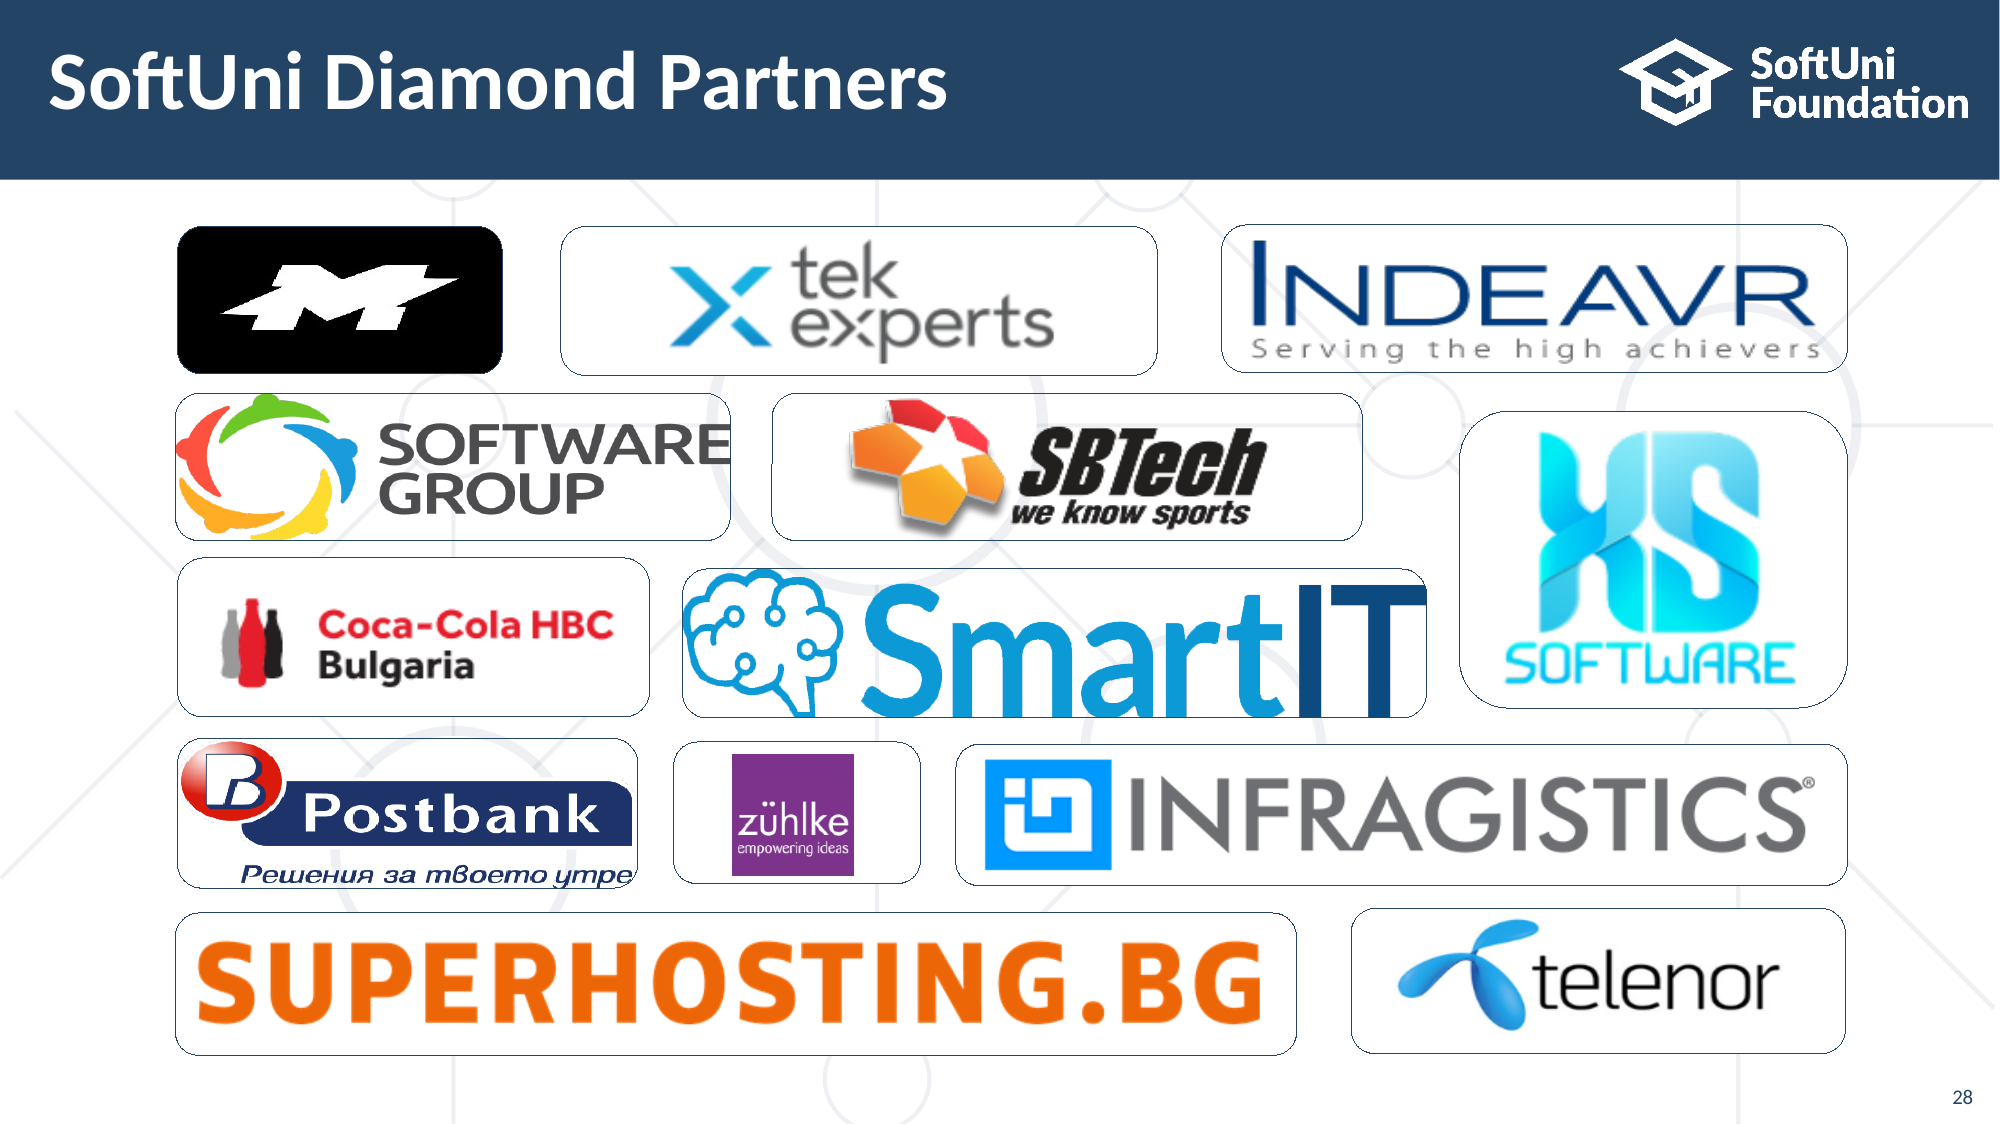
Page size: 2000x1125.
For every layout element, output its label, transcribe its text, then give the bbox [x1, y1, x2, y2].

picture [560, 226, 1158, 376]
picture [955, 743, 1848, 886]
picture [691, 579, 836, 711]
picture [1459, 410, 1848, 709]
picture [673, 741, 921, 884]
picture [177, 557, 650, 718]
picture [682, 568, 756, 612]
picture [771, 610, 780, 621]
picture [730, 611, 739, 621]
picture [174, 392, 731, 542]
picture [802, 644, 812, 654]
picture [1221, 224, 1848, 373]
picture [175, 912, 1297, 1056]
picture [1350, 908, 1846, 1054]
picture [771, 392, 1363, 542]
picture [740, 659, 750, 669]
picture [177, 226, 503, 375]
picture [682, 568, 1427, 719]
picture [1618, 38, 1968, 126]
title SoftUni Diamond Partners [31, 16, 1591, 162]
slide_number 28 [1927, 1067, 1989, 1117]
picture [177, 738, 639, 889]
